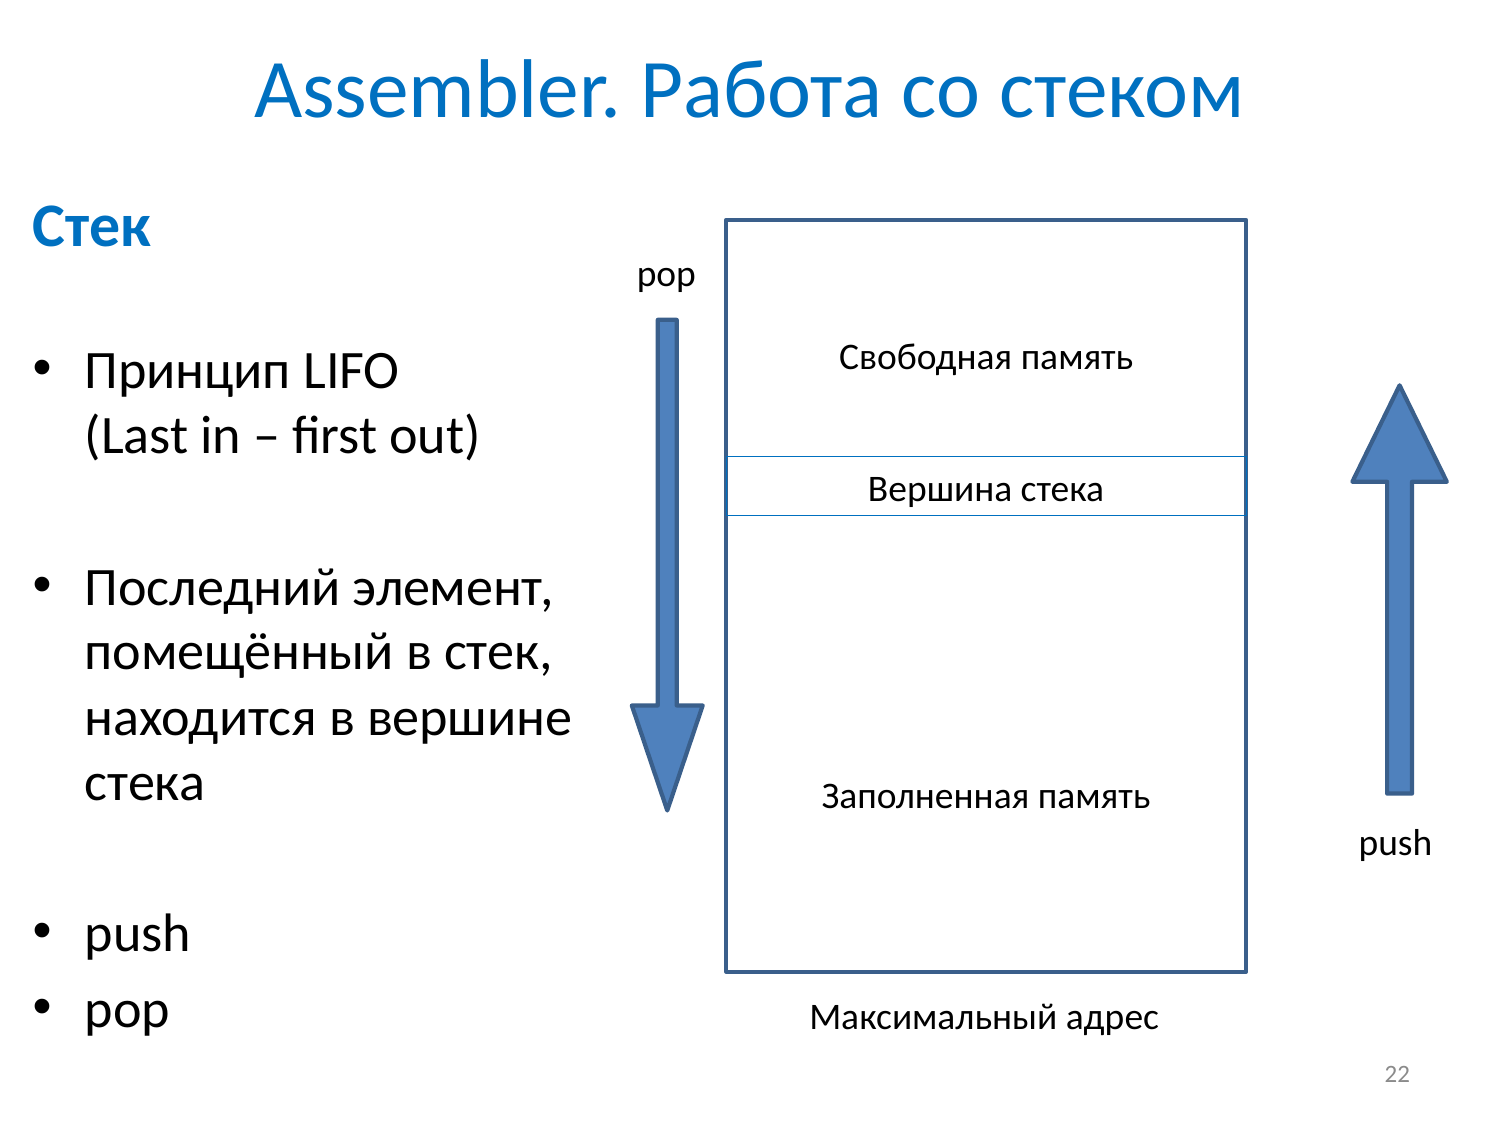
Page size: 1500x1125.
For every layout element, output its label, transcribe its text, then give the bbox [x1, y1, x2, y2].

text_box Максимальный адрес [783, 985, 1186, 1045]
text_box [1350, 383, 1449, 796]
text_box [629, 317, 705, 813]
text_box [724, 218, 1248, 974]
text_box Заполненная память [785, 763, 1188, 823]
text_box push [1316, 810, 1475, 871]
title Assembler. Работа со стеком [75, 19, 1425, 149]
text_box Вершина стека [726, 456, 1247, 516]
list Стек Принцип LIFO (Last in – first out) Последний элемент, помещённый в стек, находится в вершине стека push pop [17, 149, 1425, 1103]
text_box Свободная память [785, 324, 1188, 385]
text_box pop [582, 242, 750, 302]
